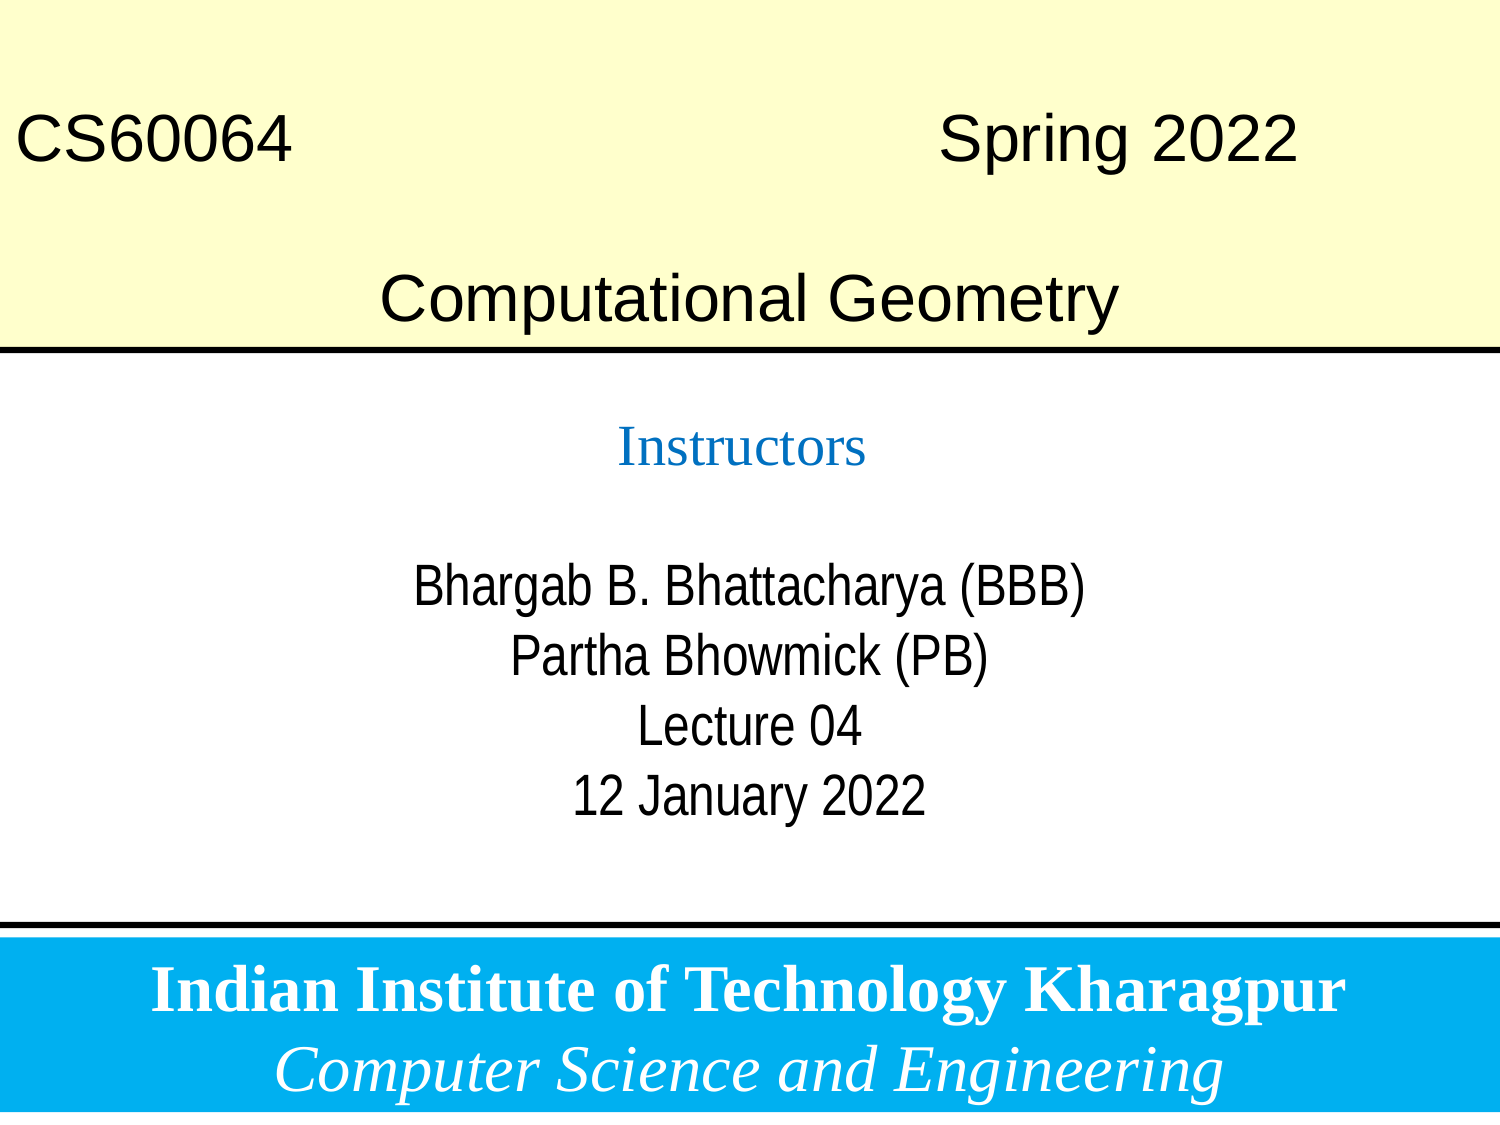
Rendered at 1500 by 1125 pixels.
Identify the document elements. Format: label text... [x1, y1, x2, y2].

text_box Instructors Bhargab B. Bhattacharya (BBB) Partha Bhowmick (PB) Lecture 04 12 January 2022 [0, 399, 1500, 835]
title CS60064 Spring 2022 Computational Geometry [0, 0, 1500, 351]
text_box Indian Institute of Technology Kharagpur Computer Science and Engineering [0, 937, 1500, 1113]
